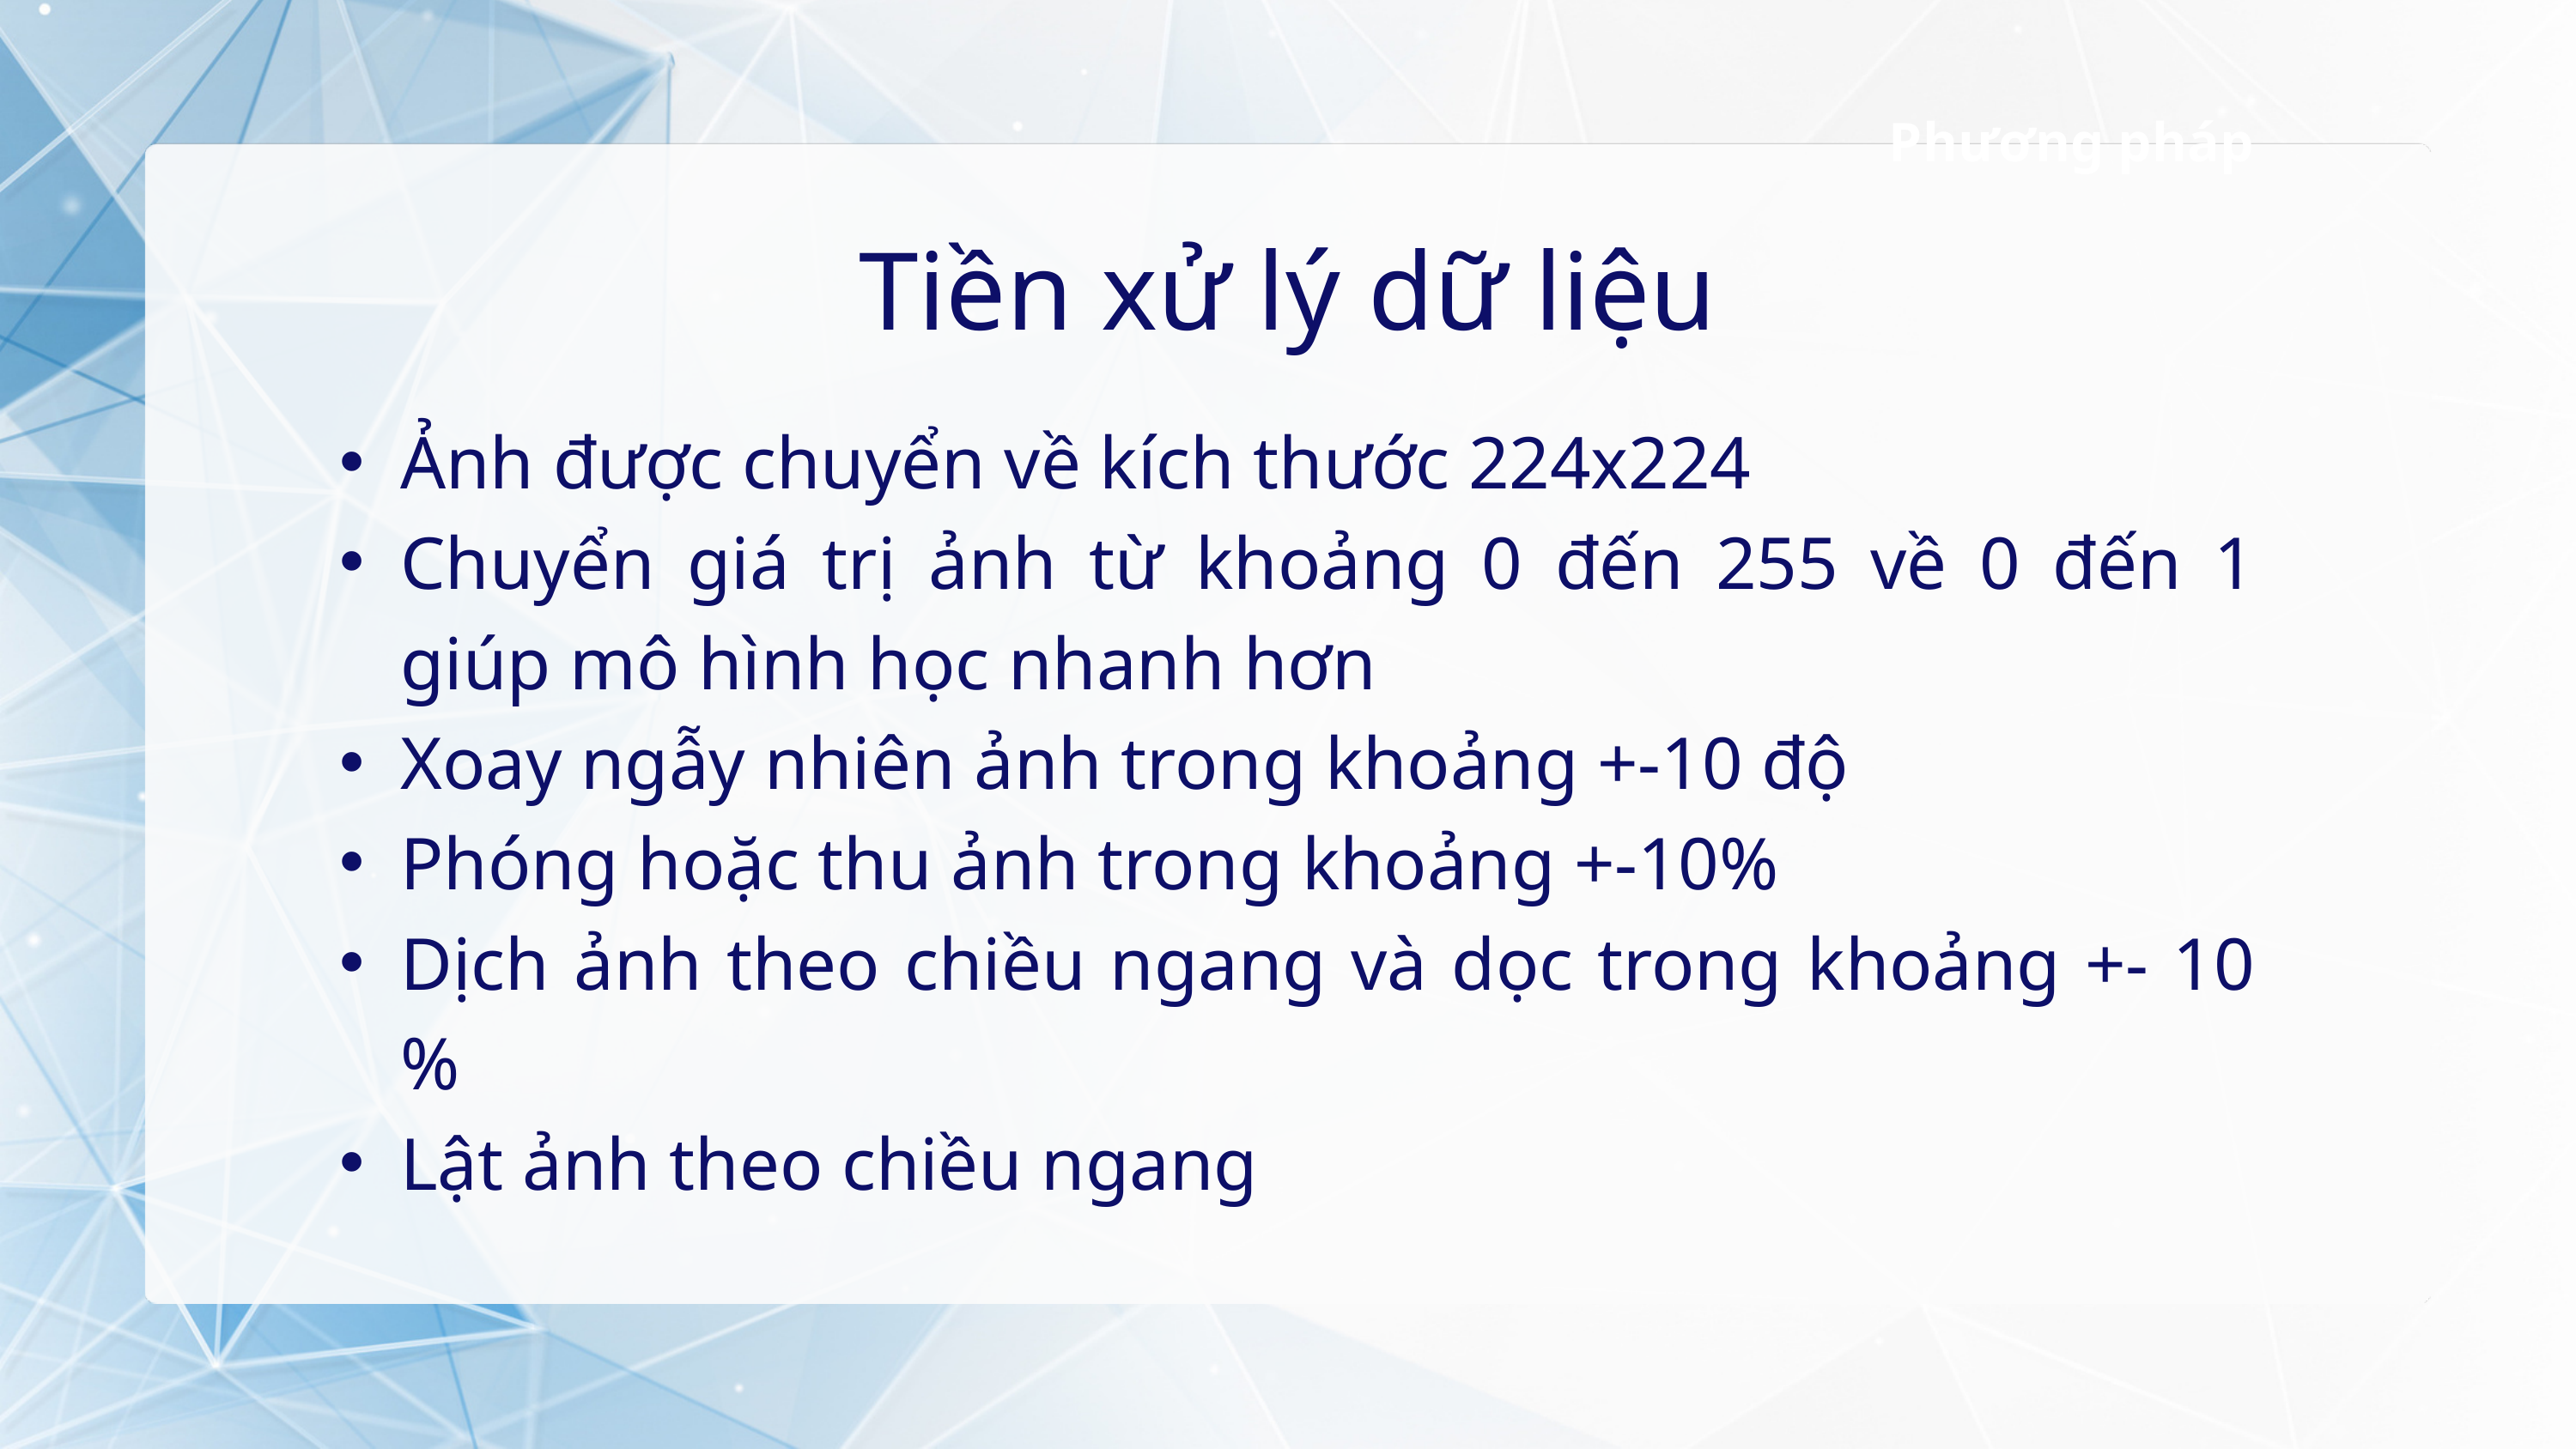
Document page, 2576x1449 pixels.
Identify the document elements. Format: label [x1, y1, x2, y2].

text_box [0, 0, 2576, 1449]
